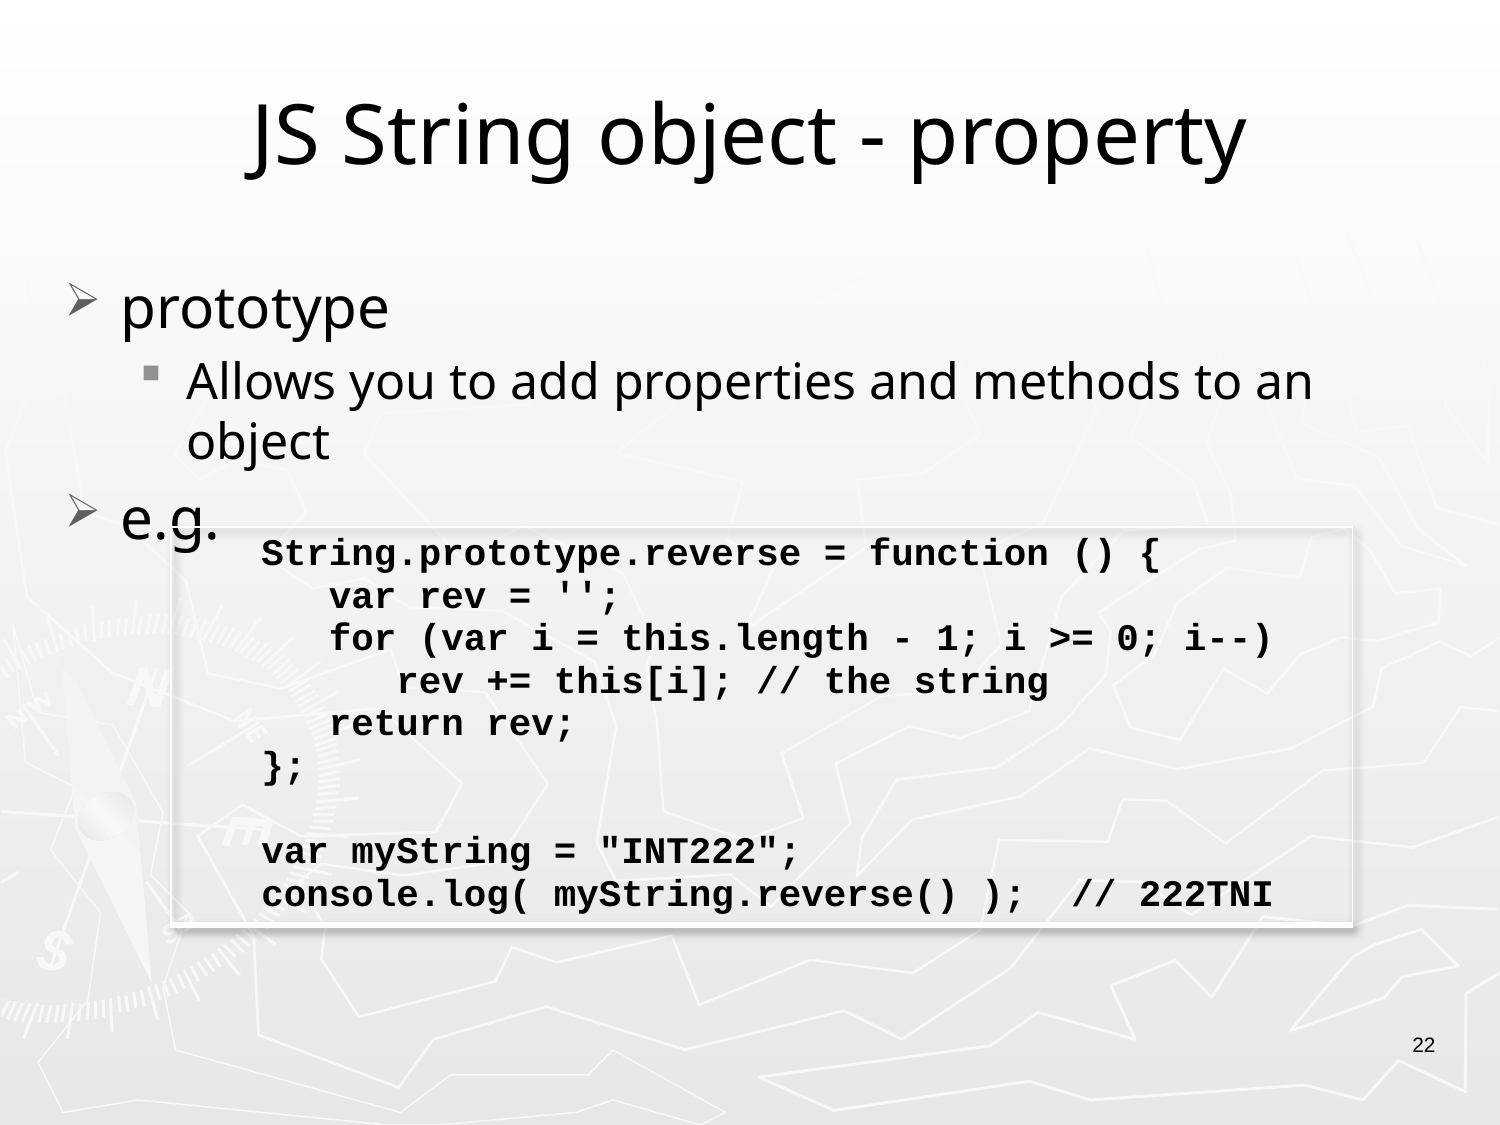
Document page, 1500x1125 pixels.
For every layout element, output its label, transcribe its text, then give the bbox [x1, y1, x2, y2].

list prototype Allows you to add properties and methods to an object e.g. [49, 262, 1451, 516]
table_header String.prototype.reverse = function () { var rev = ''; for (var i = this.length - 1; i >= 0; i--) rev += this[i]; // the string return rev; }; var myString = "INT222"; console.log( myString.reverse() ); // 222TNI [172, 528, 1352, 922]
title JS String object - property [49, 37, 1451, 225]
slide_number 22 [1074, 1024, 1451, 1103]
